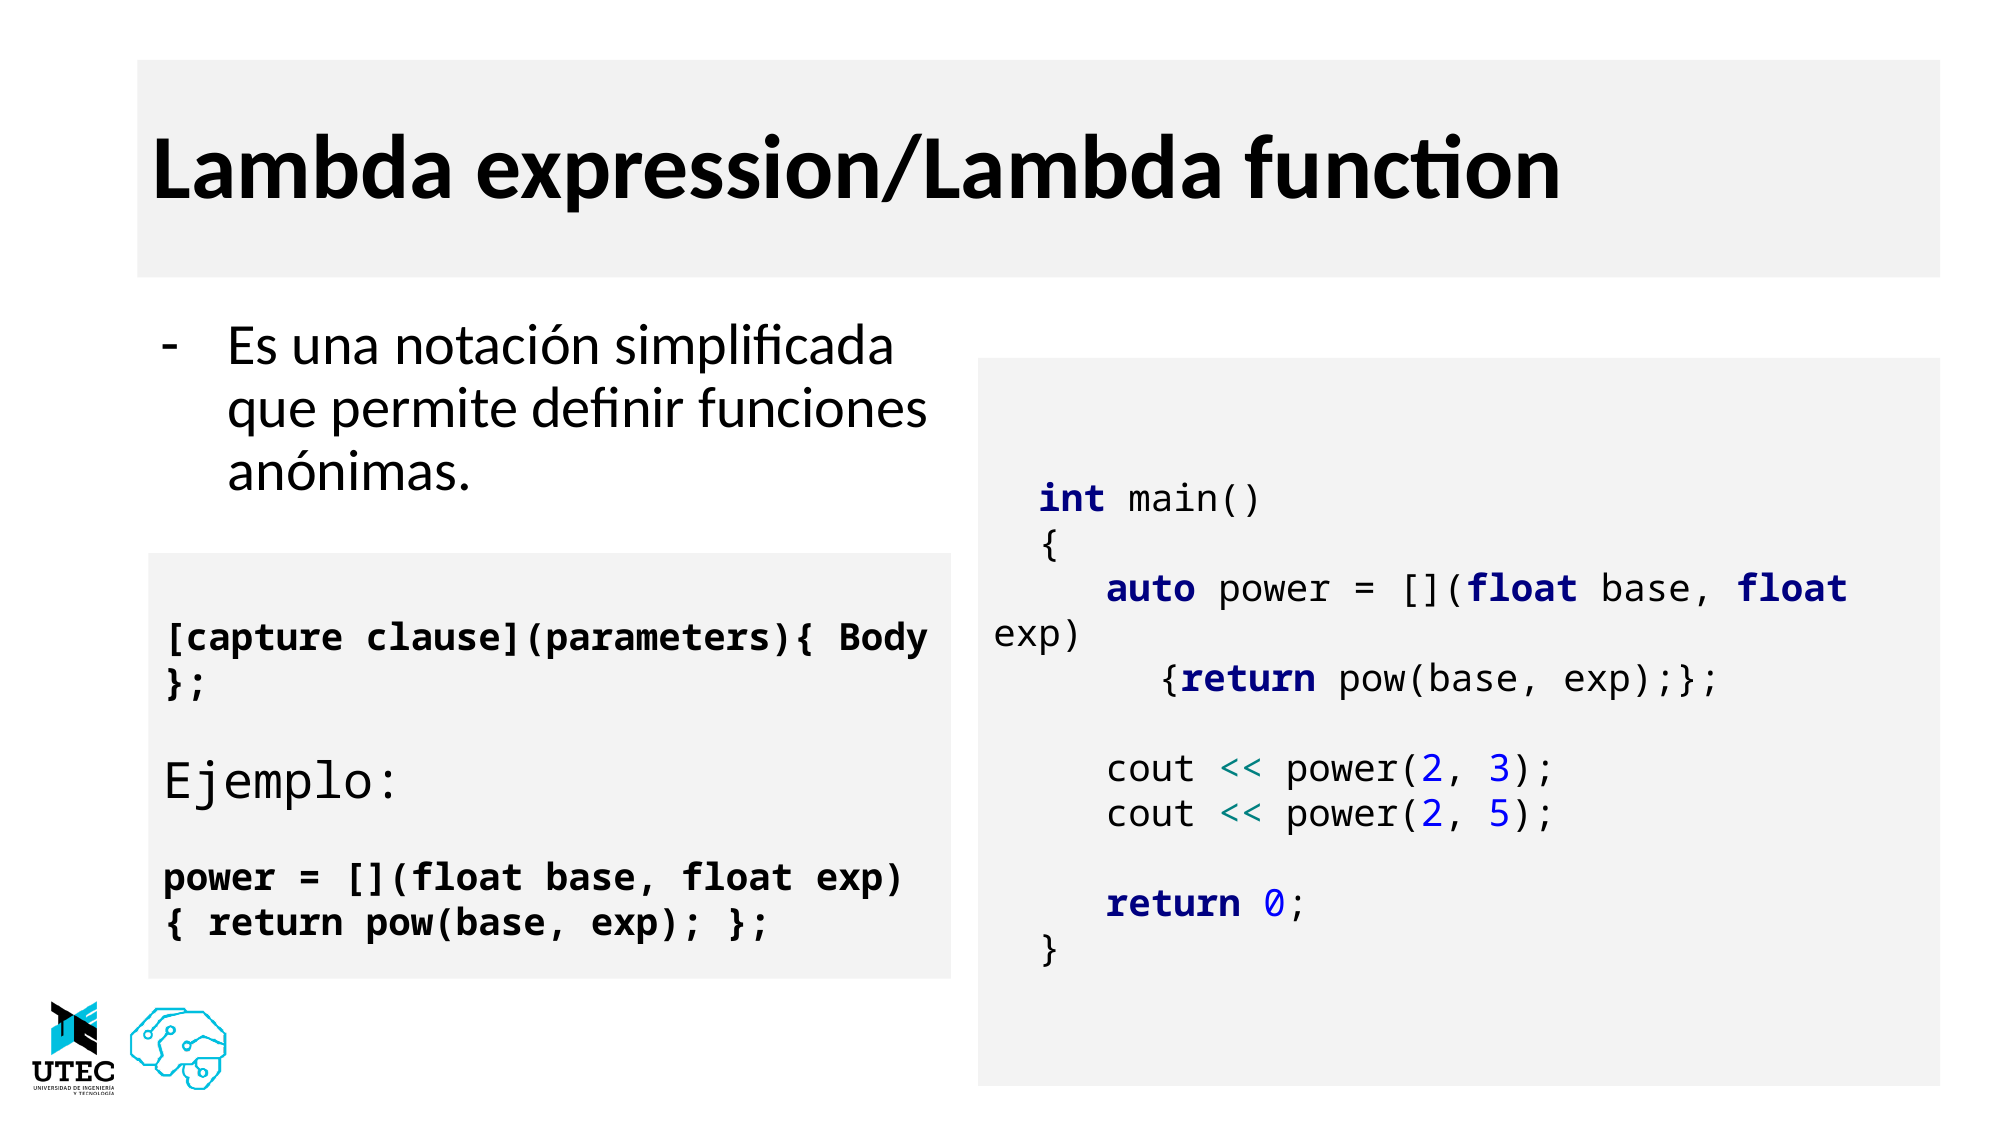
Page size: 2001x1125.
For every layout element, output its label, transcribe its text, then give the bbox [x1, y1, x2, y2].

picture [32, 1001, 114, 1095]
picture [125, 1001, 230, 1095]
list Es una notación simplificada que permite definir funciones anónimas. [137, 299, 979, 594]
title Lambda expression/Lambda function [137, 59, 1941, 278]
list int main() { auto power = [](float base, float exp) {return pow(base, exp);}; cout << power(2, 3); cout << power(2, 5); return 0; } [978, 357, 1941, 1086]
list [capture clause](parameters){ Body }; Ejemplo: power = [](float base, float exp) { return pow(base, exp); }; [148, 553, 951, 979]
